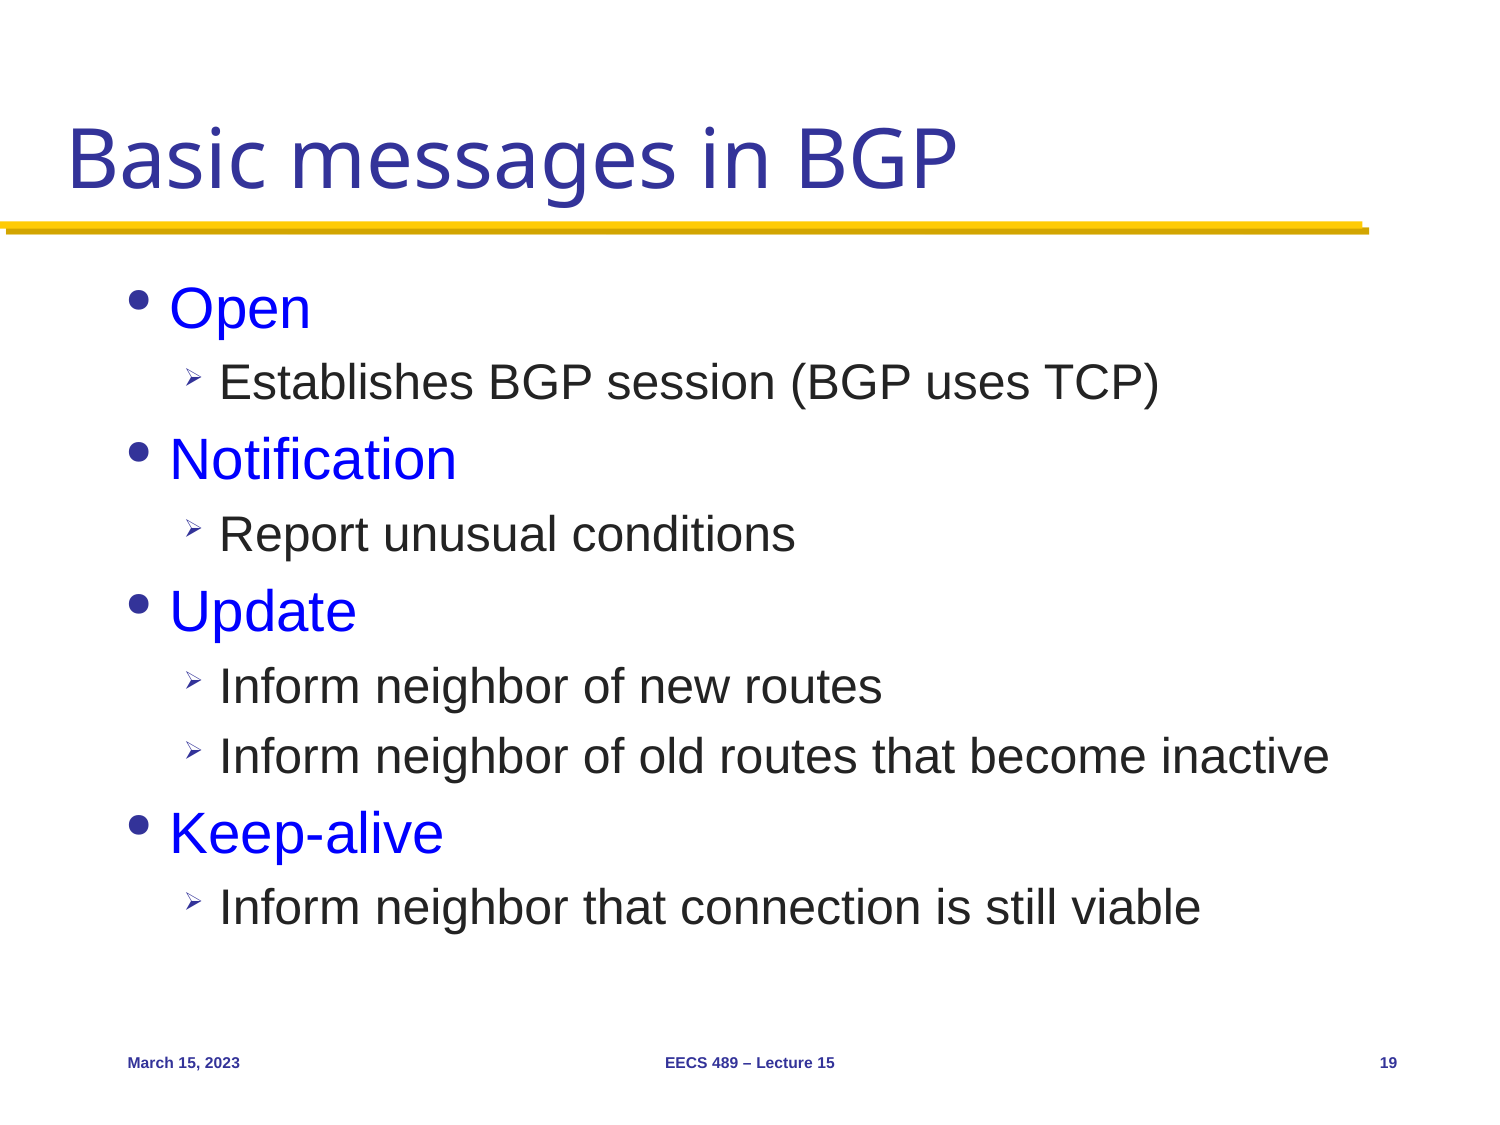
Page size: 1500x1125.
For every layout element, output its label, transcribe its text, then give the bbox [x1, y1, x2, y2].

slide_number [112, 1024, 426, 1101]
slide_number 19 [1312, 1024, 1413, 1101]
list Open Establishes BGP session (BGP uses TCP) Notification Report unusual conditions Update Inform neighbor of new routes Inform neighbor of old routes that become inactive Keep-alive Inform neighbor that connection is still viable [112, 262, 1413, 988]
title Basic messages in BGP [49, 24, 1451, 213]
footer EECS 489 – Lecture 15 [512, 1024, 988, 1101]
